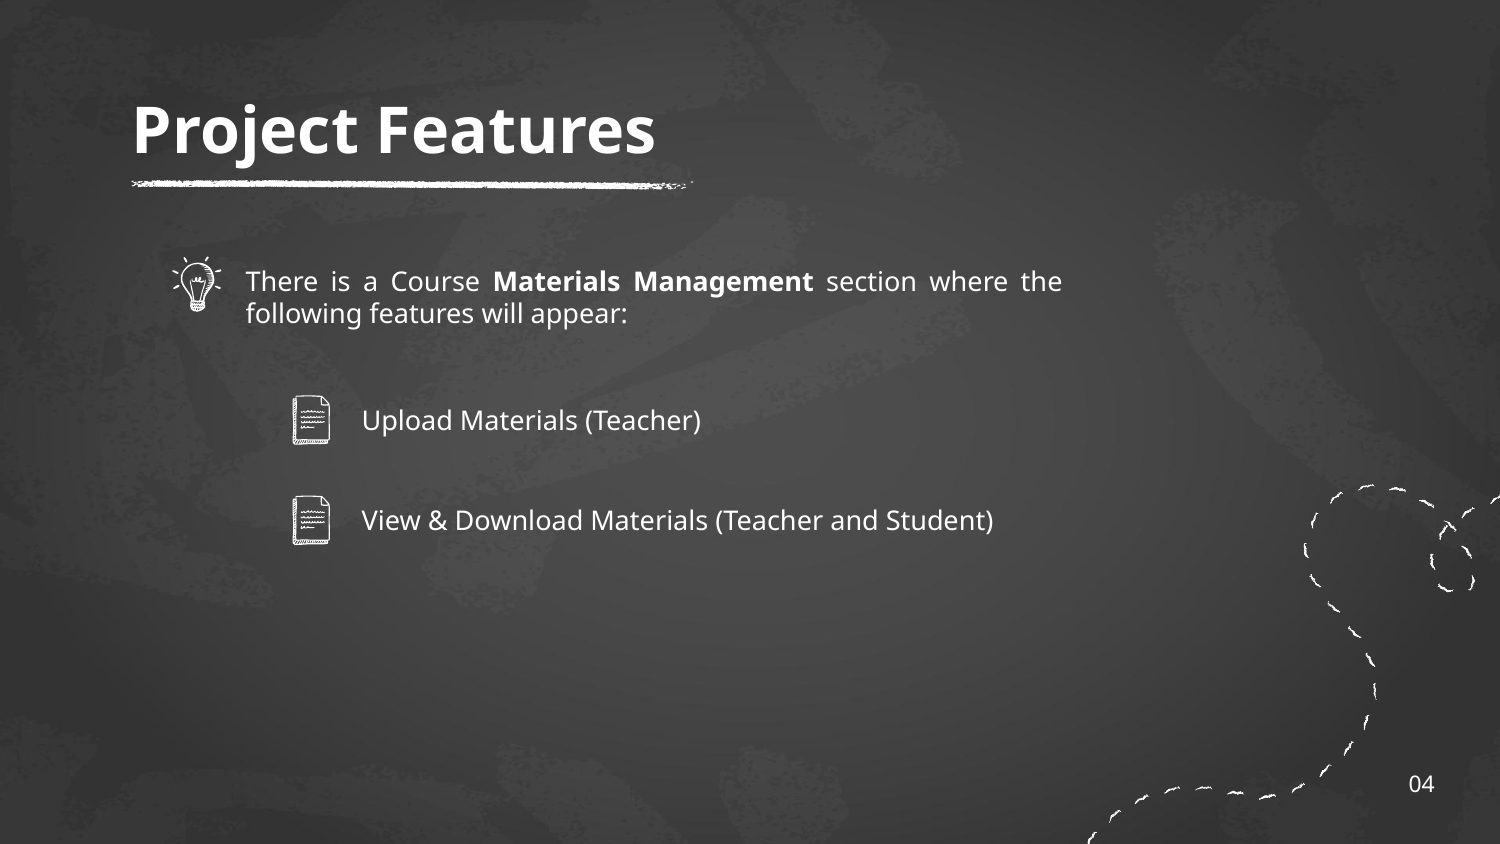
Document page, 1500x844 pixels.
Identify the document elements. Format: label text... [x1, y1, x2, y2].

text_box [292, 395, 330, 445]
text_box [292, 495, 330, 545]
title Project Features [116, 88, 1384, 167]
text_box Upload Materials (Teacher) [346, 388, 847, 451]
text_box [130, 179, 694, 190]
text_box [180, 262, 215, 312]
text_box View & Download Materials (Teacher and Student) [346, 488, 1163, 552]
picture [0, 0, 1500, 844]
text_box 04 [1393, 754, 1456, 818]
text_box There is a Course Materials Management section where the following features will appear: [230, 248, 1078, 348]
